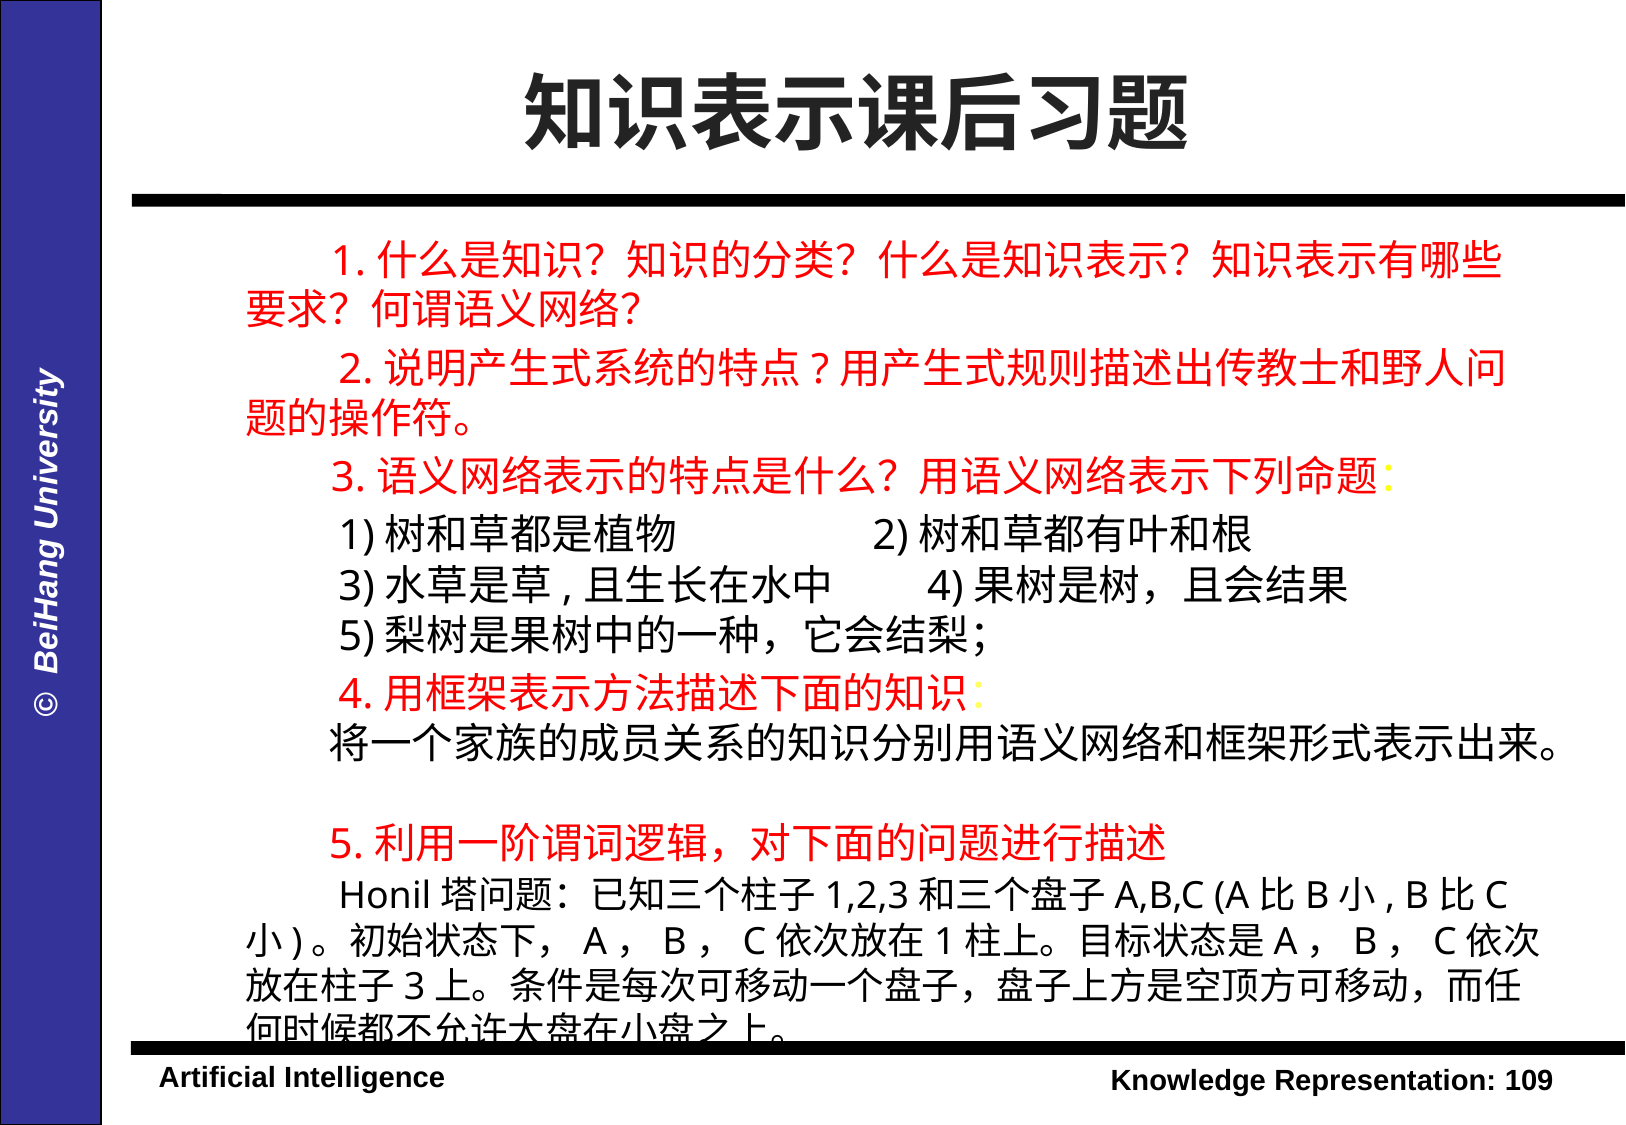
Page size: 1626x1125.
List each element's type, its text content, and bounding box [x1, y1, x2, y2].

text_box 1.什么是知识？知识的分类？什么是知识表示？知识表示有哪些要求？何谓语义网络？ 2.说明产生式系统的特点?用产生式规则描述出传教士和野人问题的操作符。 3.语义网络表示的特点是什么？用语义网络表示下列命题： 1)树和草都是植物 2)树和草都有叶和根 3)水草是草,且生长在水中 4)果树是树，且会结果 5)梨树是果树中的一种，它会结梨； 4.用框架表示方法描述下面的知识： 将一个家族的成员关系的知识分别用语义网络和框架形式表示出来。 5.利用一阶谓词逻辑，对下面的问题进行描述 Honil塔问题：已知三个柱子1,2,3和三个盘子A,B,C (A比B小, B比C小)。初始状态下，A，B，C依次放在1柱上。目标状态是A，B，C依次放在柱子3上。条件是每次可移动一个盘子，盘子上方是空顶方可移动，而任何时候都不允许大盘在小盘之上。 [230, 233, 1558, 1060]
text_box 知识表示课后习题 [175, 32, 1555, 187]
